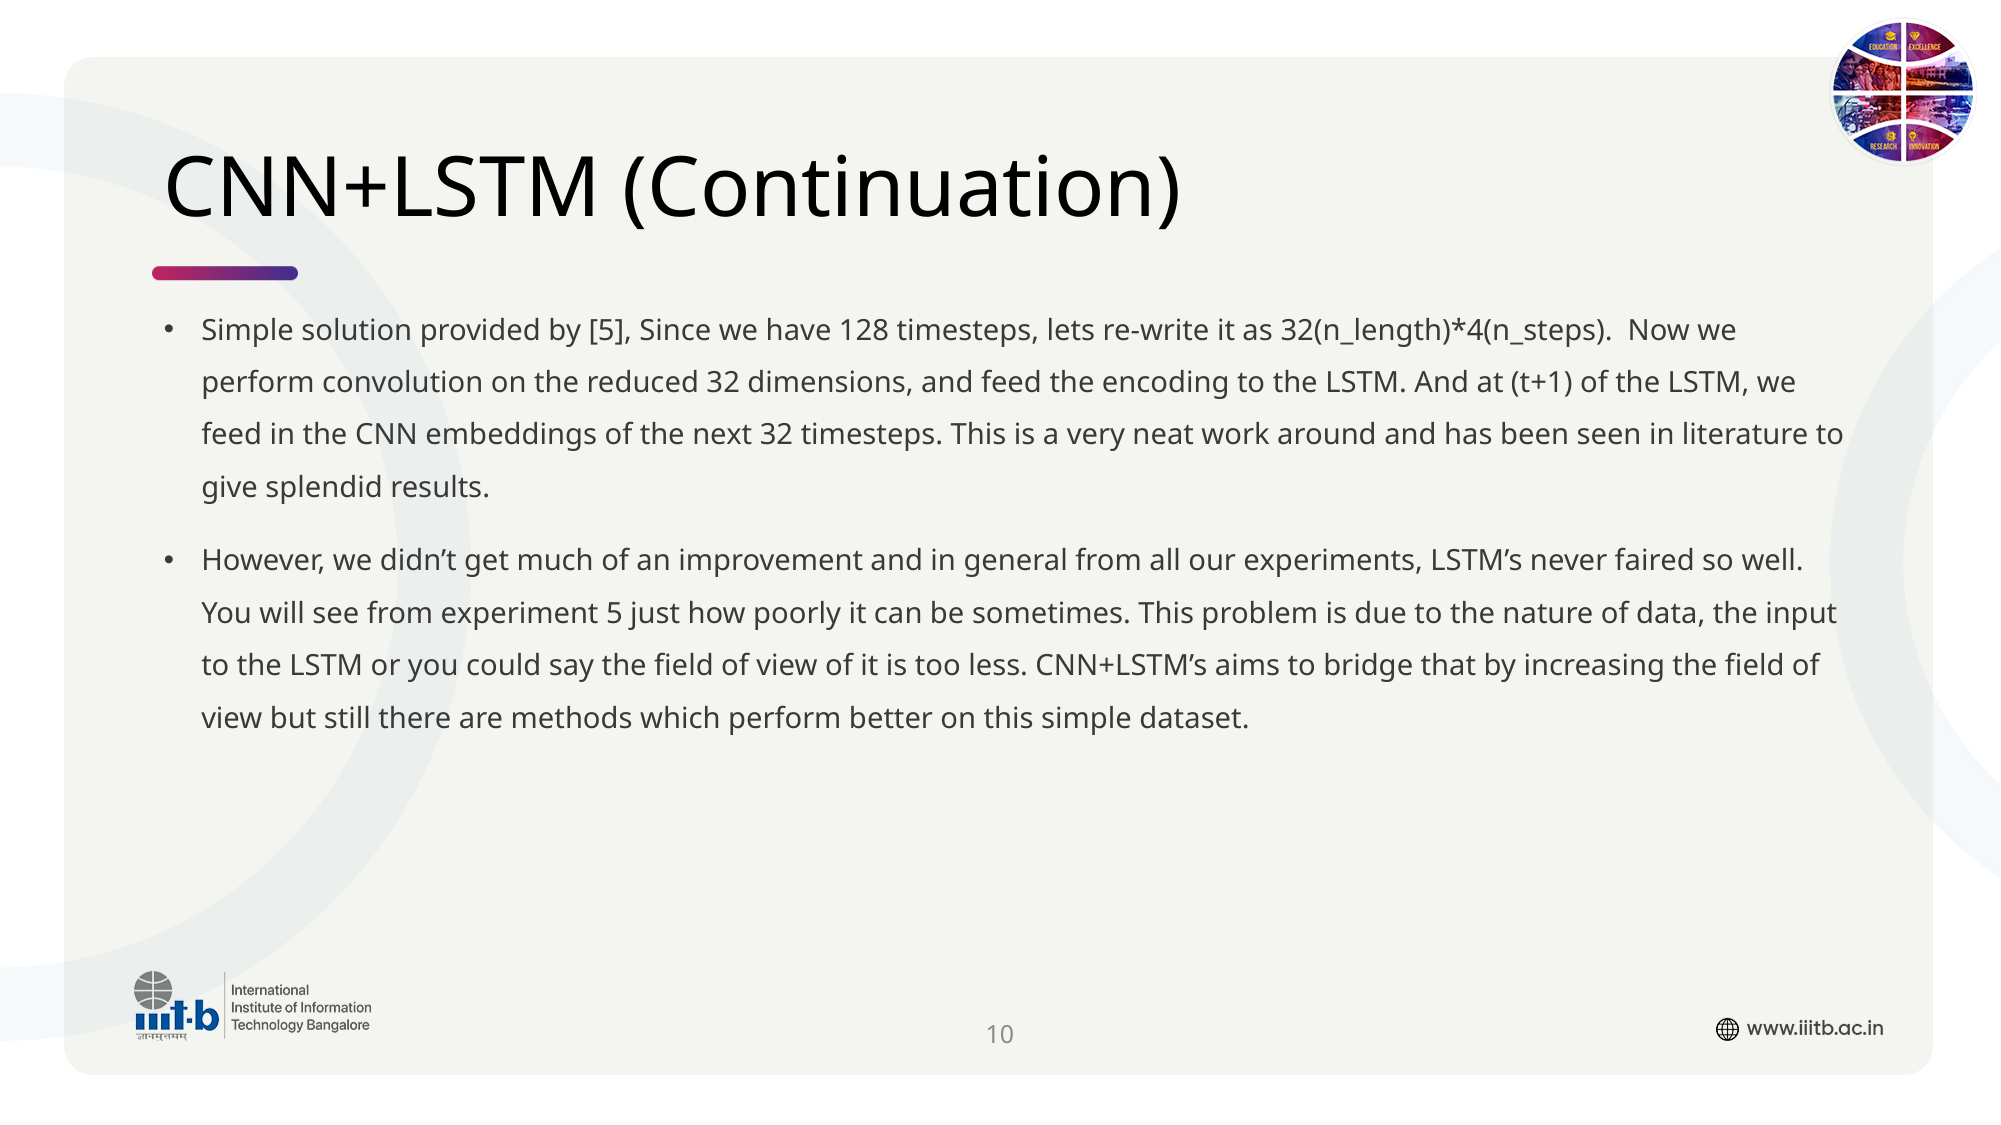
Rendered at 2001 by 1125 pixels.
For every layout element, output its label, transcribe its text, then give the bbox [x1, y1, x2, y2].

slide_number 10 [953, 1005, 1047, 1066]
picture [0, 4, 2000, 1125]
list Simple solution provided by [5], Since we have 128 timesteps, lets re-write it as 32(n_length)*4(n_steps). Now we perform convolution on the reduced 32 dimensions, and feed the encoding to the LSTM. And at (t+1) of the LSTM, we feed in the CNN embeddings of the next 32 timesteps. This is a very neat work around and has been seen in literature to give splendid results. However, we didn’t get much of an improvement and in general from all our experiments, LSTM’s never faired so well. You will see from experiment 5 just how poorly it can be sometimes. This problem is due to the nature of data, the input to the LSTM or you could say the field of view of it is too less. CNN+LSTM’s aims to bridge that by increasing the field of view but still there are methods which perform better on this simple dataset. [148, 286, 1874, 960]
title CNN+LSTM (Continuation) [148, 118, 1874, 261]
